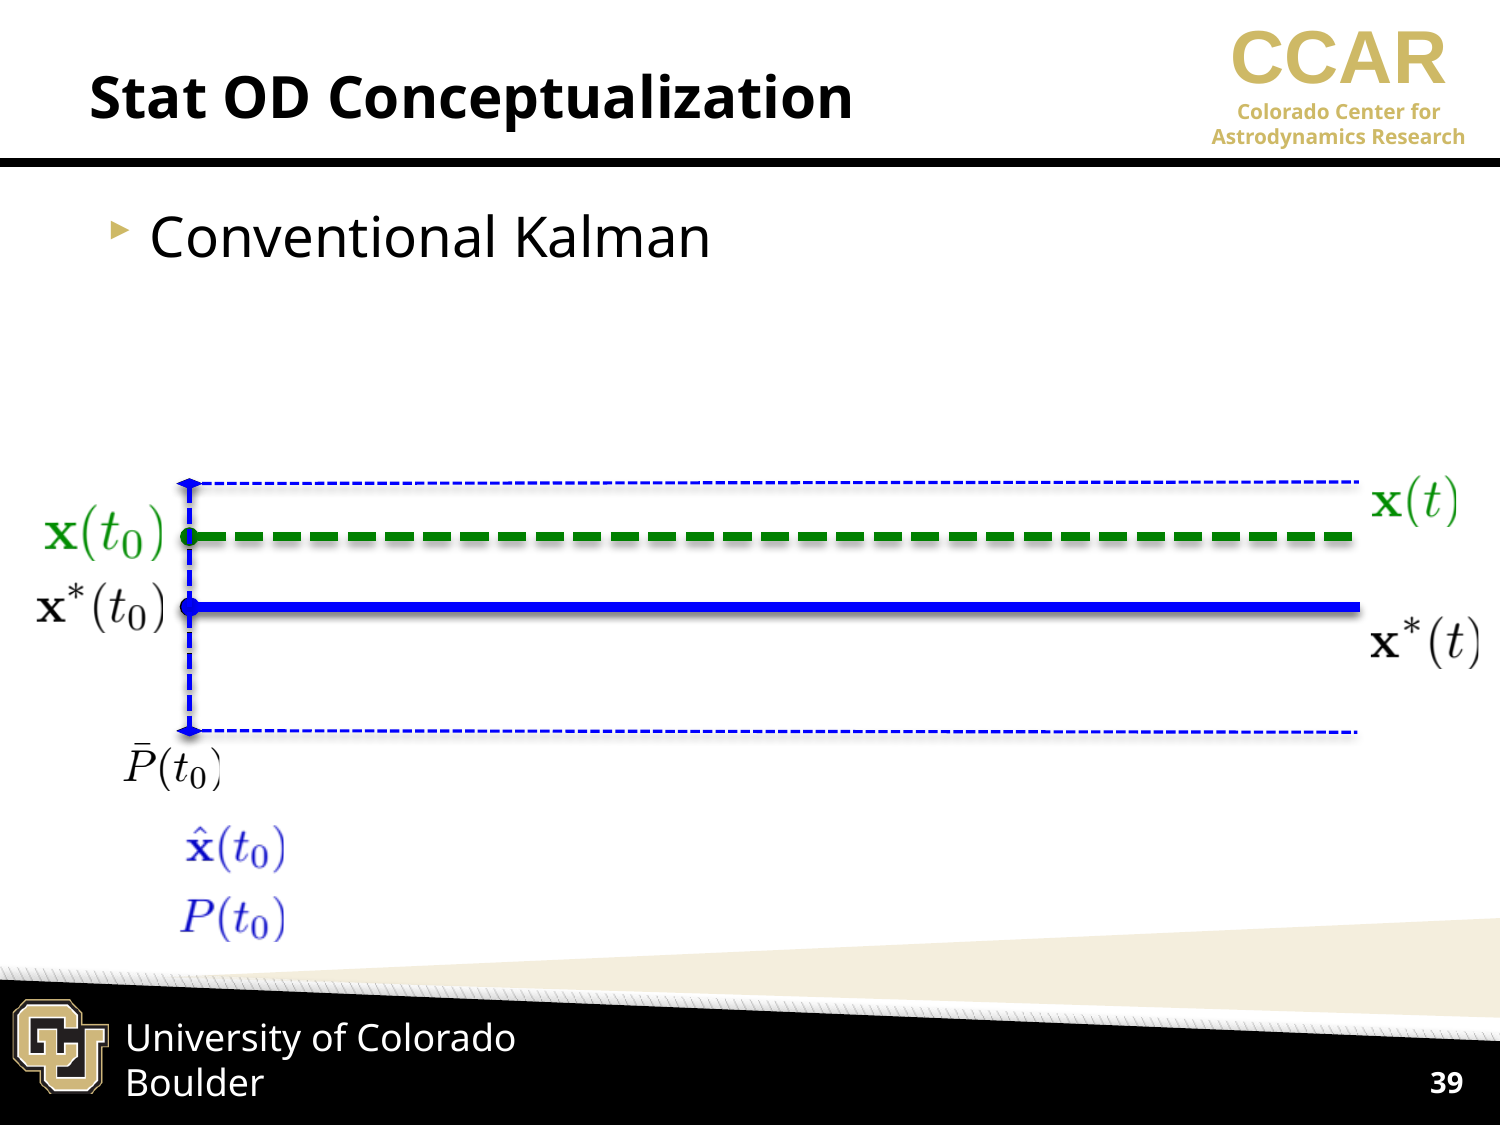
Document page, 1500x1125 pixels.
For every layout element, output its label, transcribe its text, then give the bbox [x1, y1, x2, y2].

list Conventional Kalman [75, 193, 1425, 963]
picture [122, 742, 220, 792]
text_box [0, 972, 1499, 1041]
picture [1371, 473, 1457, 528]
picture [179, 824, 284, 942]
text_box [195, 484, 1362, 536]
picture [35, 581, 164, 633]
picture [44, 502, 162, 562]
slide_number 39 [1385, 1051, 1479, 1112]
picture [1370, 615, 1479, 669]
title Stat OD Conceptualization [75, 37, 1200, 138]
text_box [211, 733, 1360, 744]
